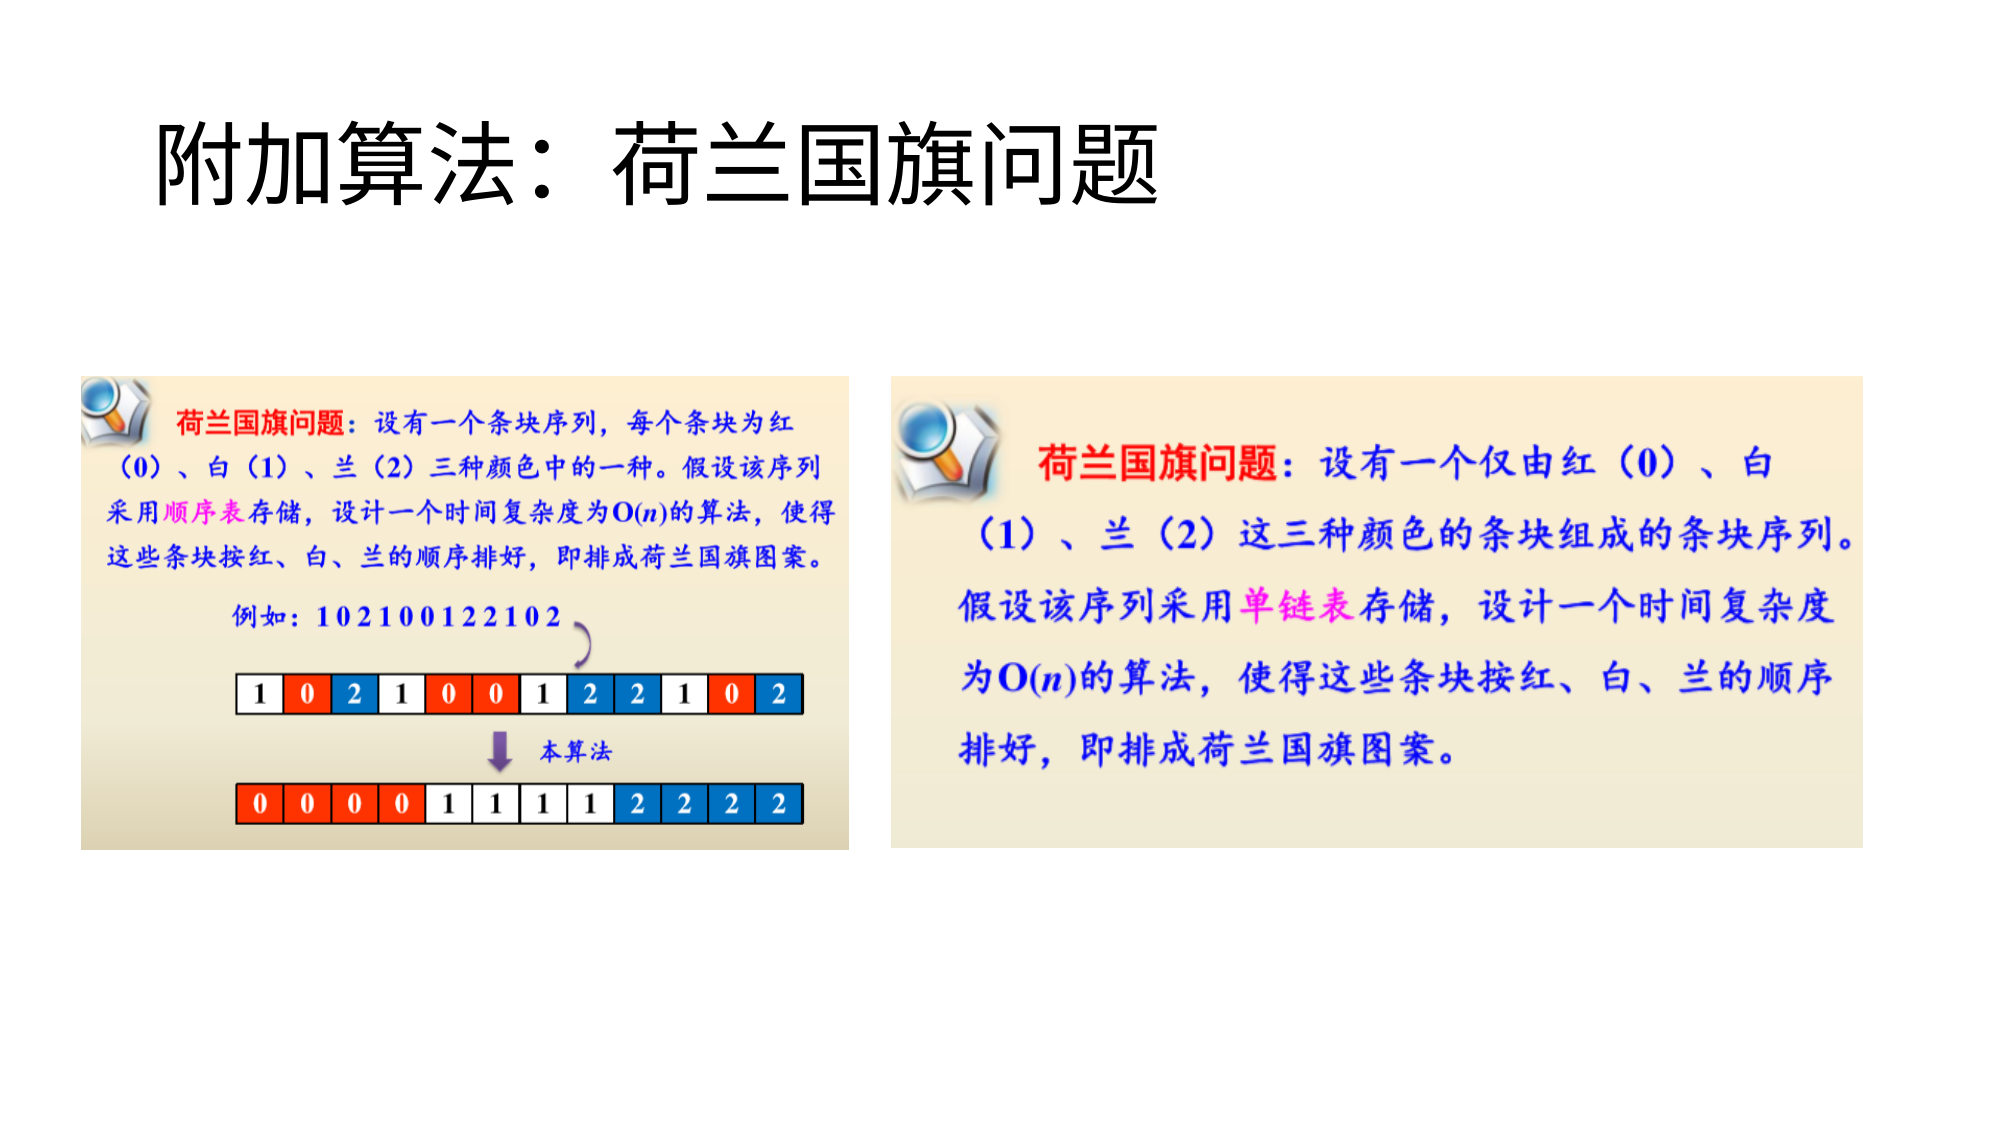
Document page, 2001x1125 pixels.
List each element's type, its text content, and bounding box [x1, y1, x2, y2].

picture [891, 376, 1863, 848]
title 附加算法：荷兰国旗问题 [137, 59, 1863, 278]
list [81, 376, 849, 850]
